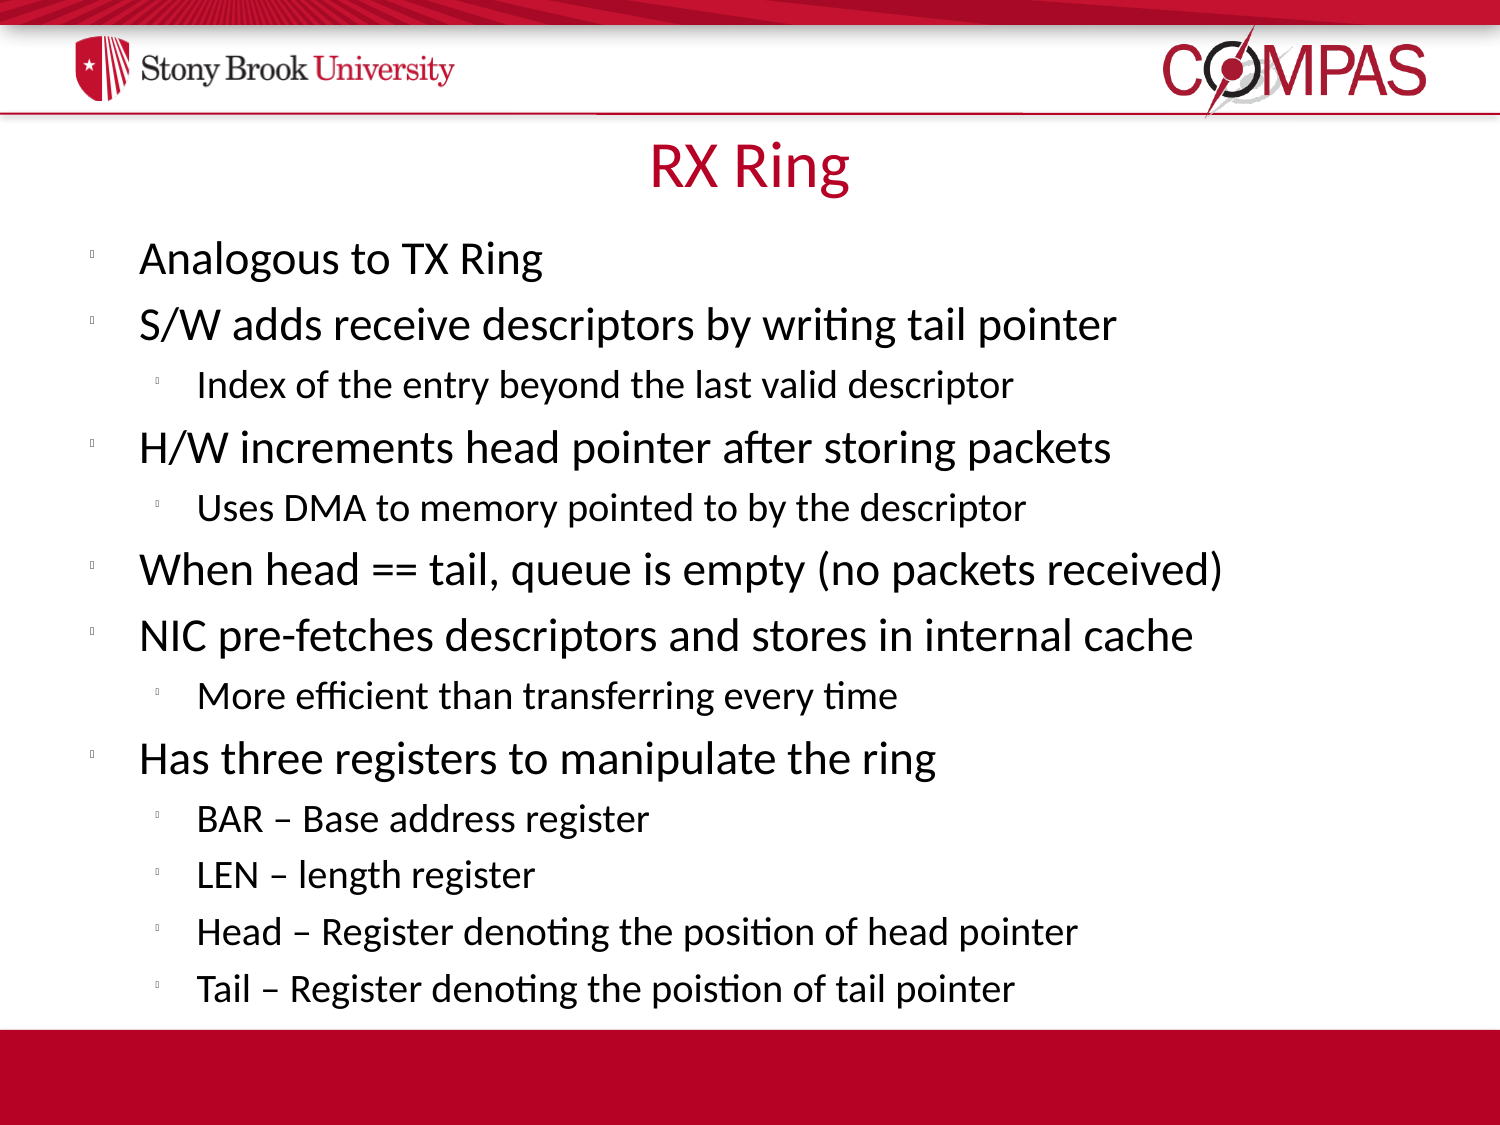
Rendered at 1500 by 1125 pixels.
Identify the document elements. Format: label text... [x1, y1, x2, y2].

picture [0, 0, 1500, 113]
title RX Ring [0, 113, 1500, 209]
list Analogous to TX Ring S/W adds receive descriptors by writing tail pointer Index of the entry beyond the last valid descriptor H/W increments head pointer after storing packets Uses DMA to memory pointed to by the descriptor When head == tail, queue is empty (no packets received) NIC pre-fetches descriptors and stores in internal cache More efficient than transferring every time Has three registers to manipulate the ring BAR – Base address register LEN – length register Head – Register denoting the position of head pointer Tail – Register denoting the poistion of tail pointer [75, 219, 1425, 1024]
